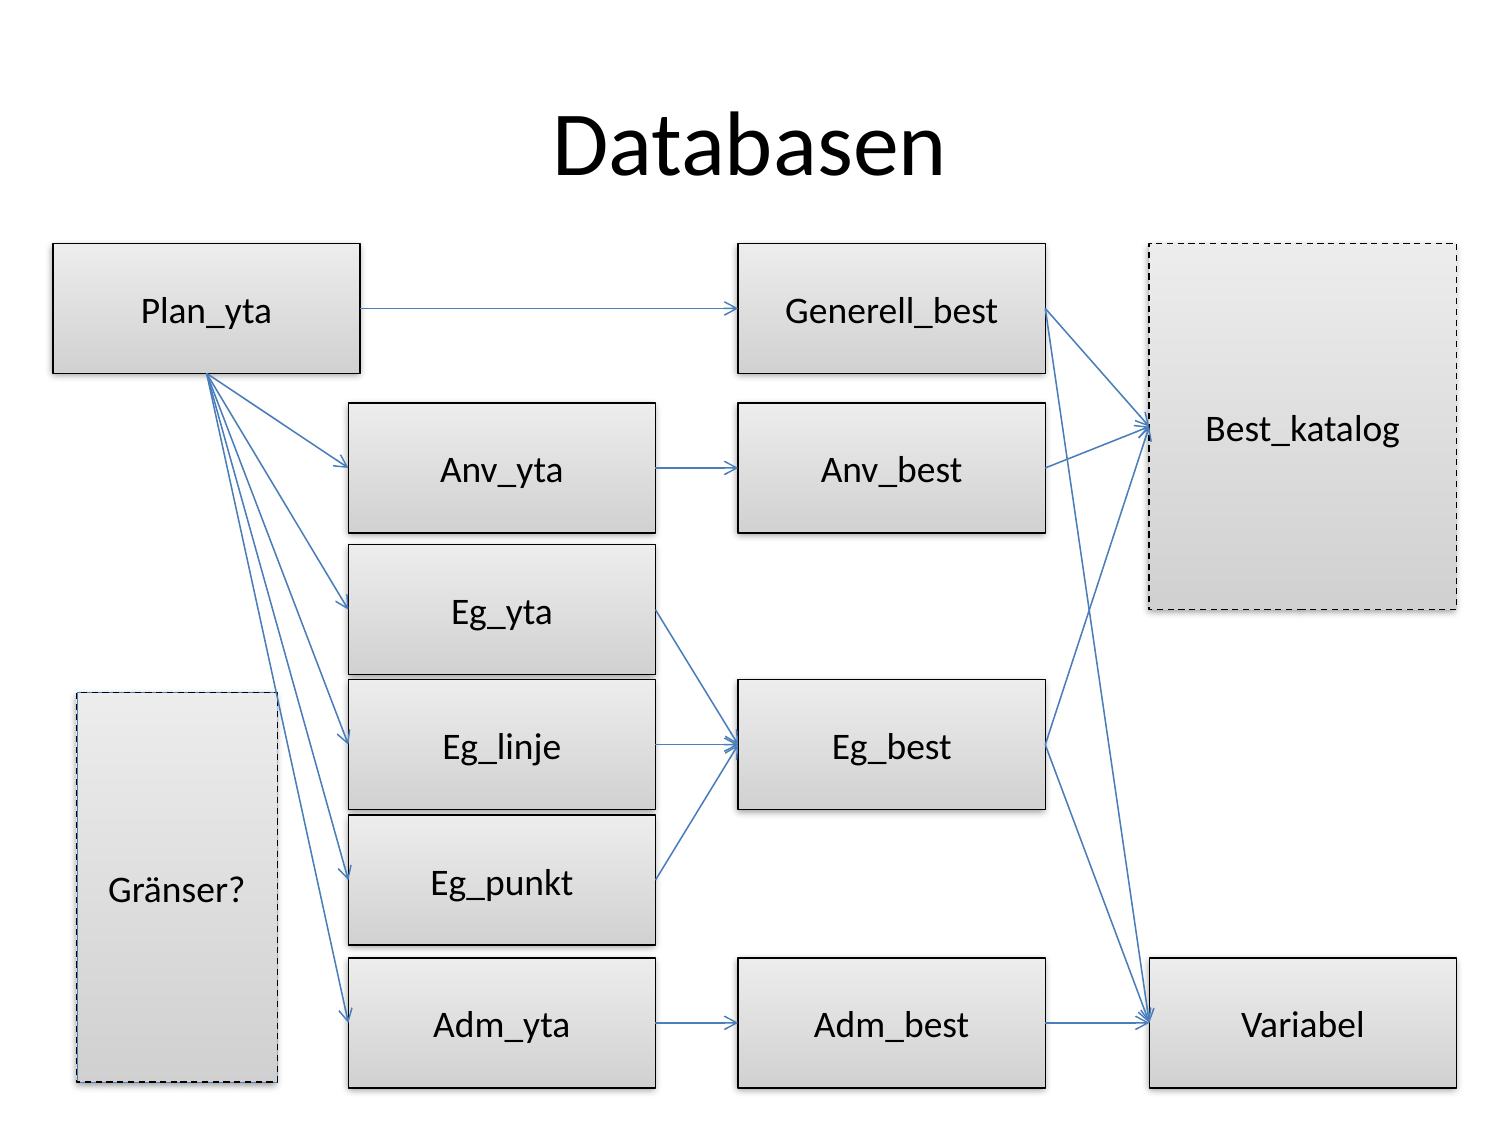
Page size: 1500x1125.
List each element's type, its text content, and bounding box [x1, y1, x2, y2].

text_box Adm_best [737, 957, 1046, 1089]
text_box Eg_punkt [353, 814, 656, 946]
text_box Best_katalog [1148, 243, 1457, 610]
text_box Eg_linje [354, 679, 650, 810]
text_box Variabel [1149, 957, 1457, 1089]
text_box Eg_best [743, 679, 1039, 810]
text_box Anv_best [737, 402, 1039, 534]
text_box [1045, 433, 1150, 745]
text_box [1045, 308, 1150, 427]
text_box Adm_yta [348, 957, 656, 1089]
title Databasen [75, 45, 1425, 233]
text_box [206, 373, 349, 1024]
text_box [1045, 751, 1150, 1022]
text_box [655, 609, 739, 743]
text_box Eg_yta [354, 544, 656, 675]
text_box Plan_yta [52, 243, 361, 374]
text_box Generell_best [737, 243, 1046, 374]
text_box Gränser? [76, 692, 278, 1083]
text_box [655, 744, 739, 881]
text_box Anv_yta [355, 402, 656, 534]
